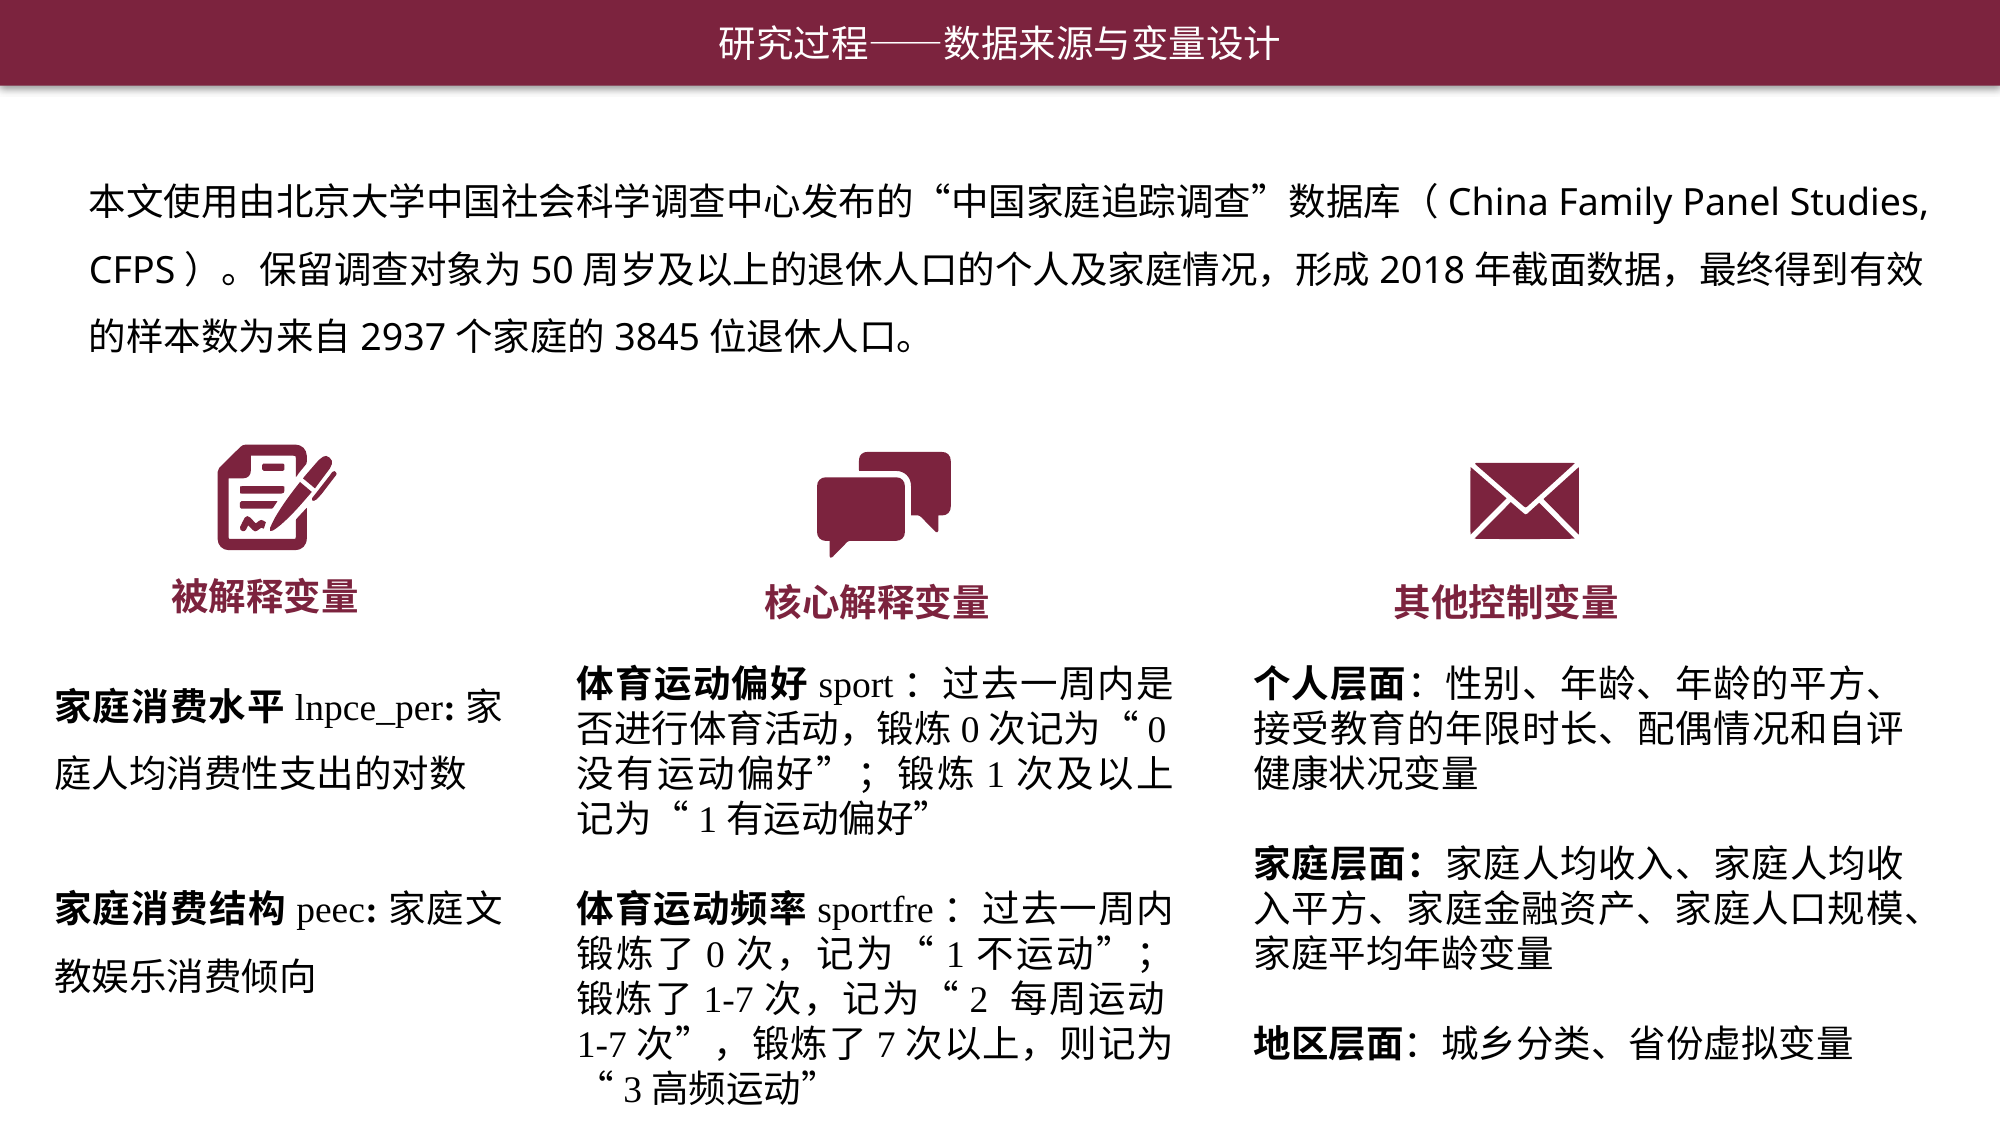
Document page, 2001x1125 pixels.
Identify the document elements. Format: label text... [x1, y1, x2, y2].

text_box 本文使用由北京大学中国社会科学调查中心发布的“中国家庭追踪调查”数据库（China Family Panel Studies, CFPS）。保留调查对象为50周岁及以上的退休人口的个人及家庭情况，形成2018年截面数据，最终得到有效的样本数为来自2937个家庭的3845位退休人口。 [74, 148, 1957, 411]
text_box 个人层面：性别、年龄、年龄的平方、接受教育的年限时长、配偶情况和自评健康状况变量 家庭层面：家庭人均收入、家庭人均收入平方、家庭金融资产、家庭人口规模、家庭平均年龄变量 地区层面：城乡分类、省份虚拟变量 [1238, 653, 1920, 1073]
text_box 研究过程——数据来源与变量设计 [0, 0, 2000, 86]
text_box 被解释变量 [136, 565, 394, 626]
text_box 体育运动偏好sport：过去一周内是否进行体育活动，锻炼0次记为“0没有运动偏好”；锻炼1次及以上记为“1有运动偏好” 体育运动频率sportfre：过去一周内锻炼了0次，记为“1不运动”；锻炼了1-7次，记为“2 每周运动1-7次”，锻炼了7次以上，则记为“3高频运动” [562, 653, 1189, 1125]
text_box 其他控制变量 [1358, 571, 1654, 632]
text_box 核心解释变量 [729, 571, 1025, 631]
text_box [1470, 462, 1579, 540]
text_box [817, 451, 951, 558]
text_box 家庭消费水平lnpce_per:家庭人均消费性支出的对数 家庭消费结构peec:家庭文教娱乐消费倾向 [39, 653, 519, 1006]
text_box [217, 444, 337, 551]
